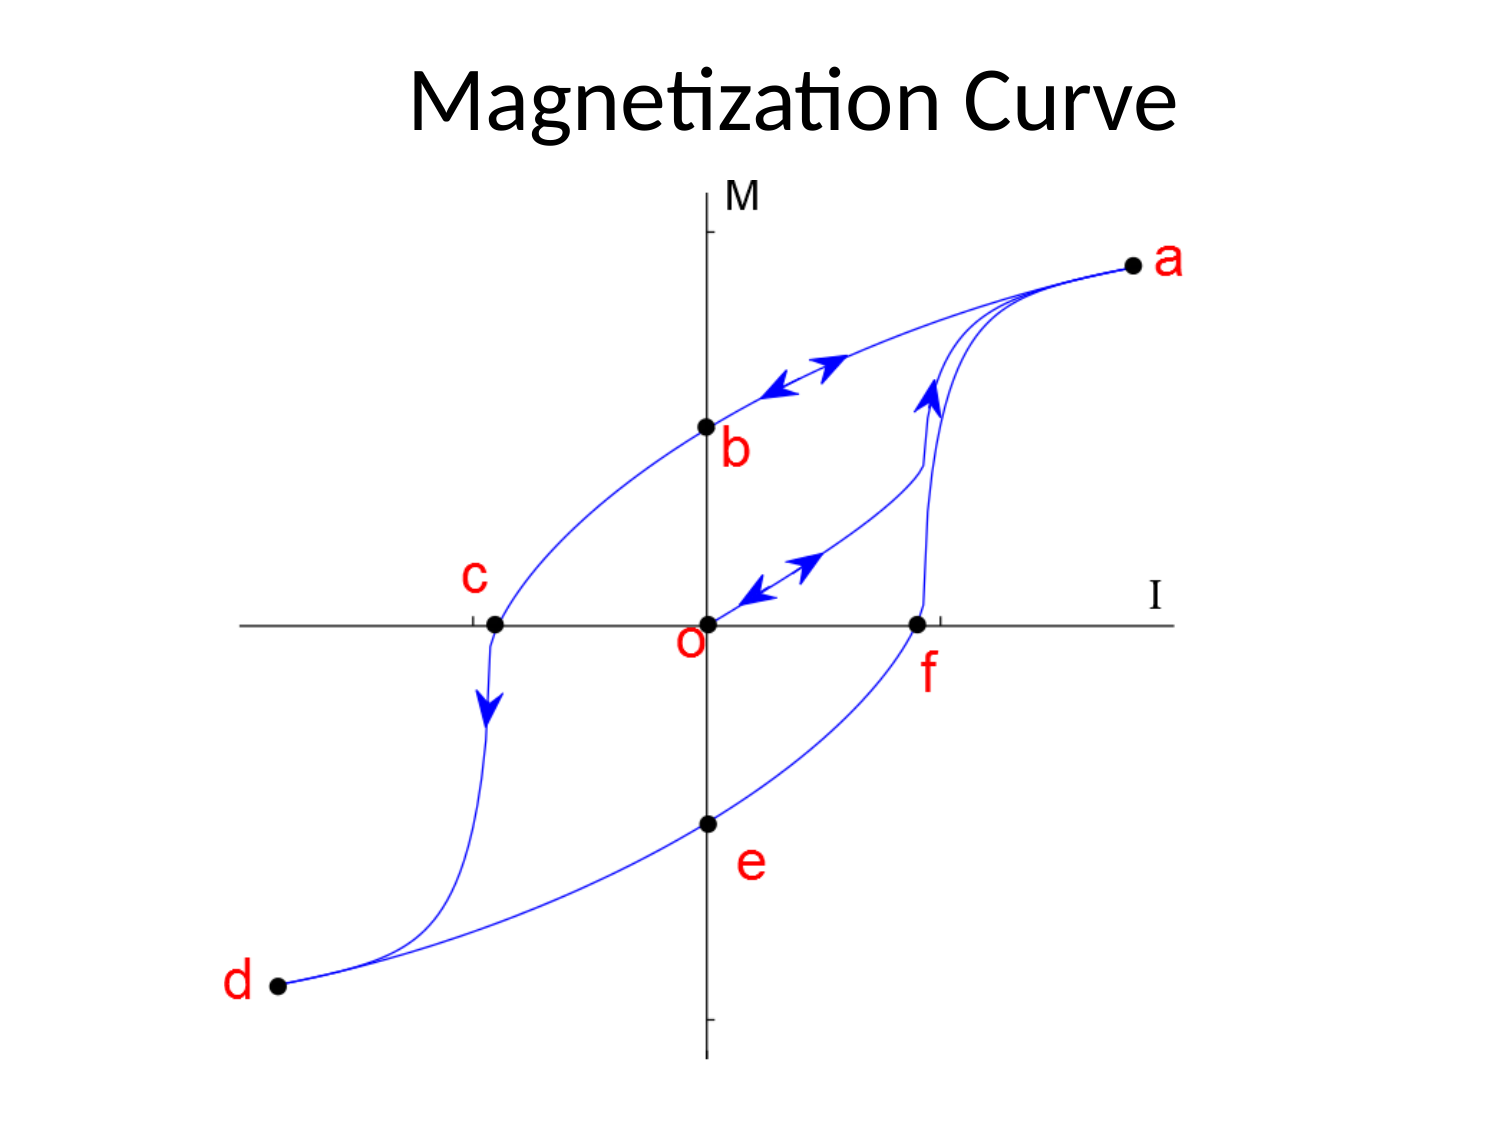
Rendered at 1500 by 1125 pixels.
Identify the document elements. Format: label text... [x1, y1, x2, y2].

picture [224, 180, 1186, 1061]
title Magnetization Curve [262, 0, 1325, 188]
